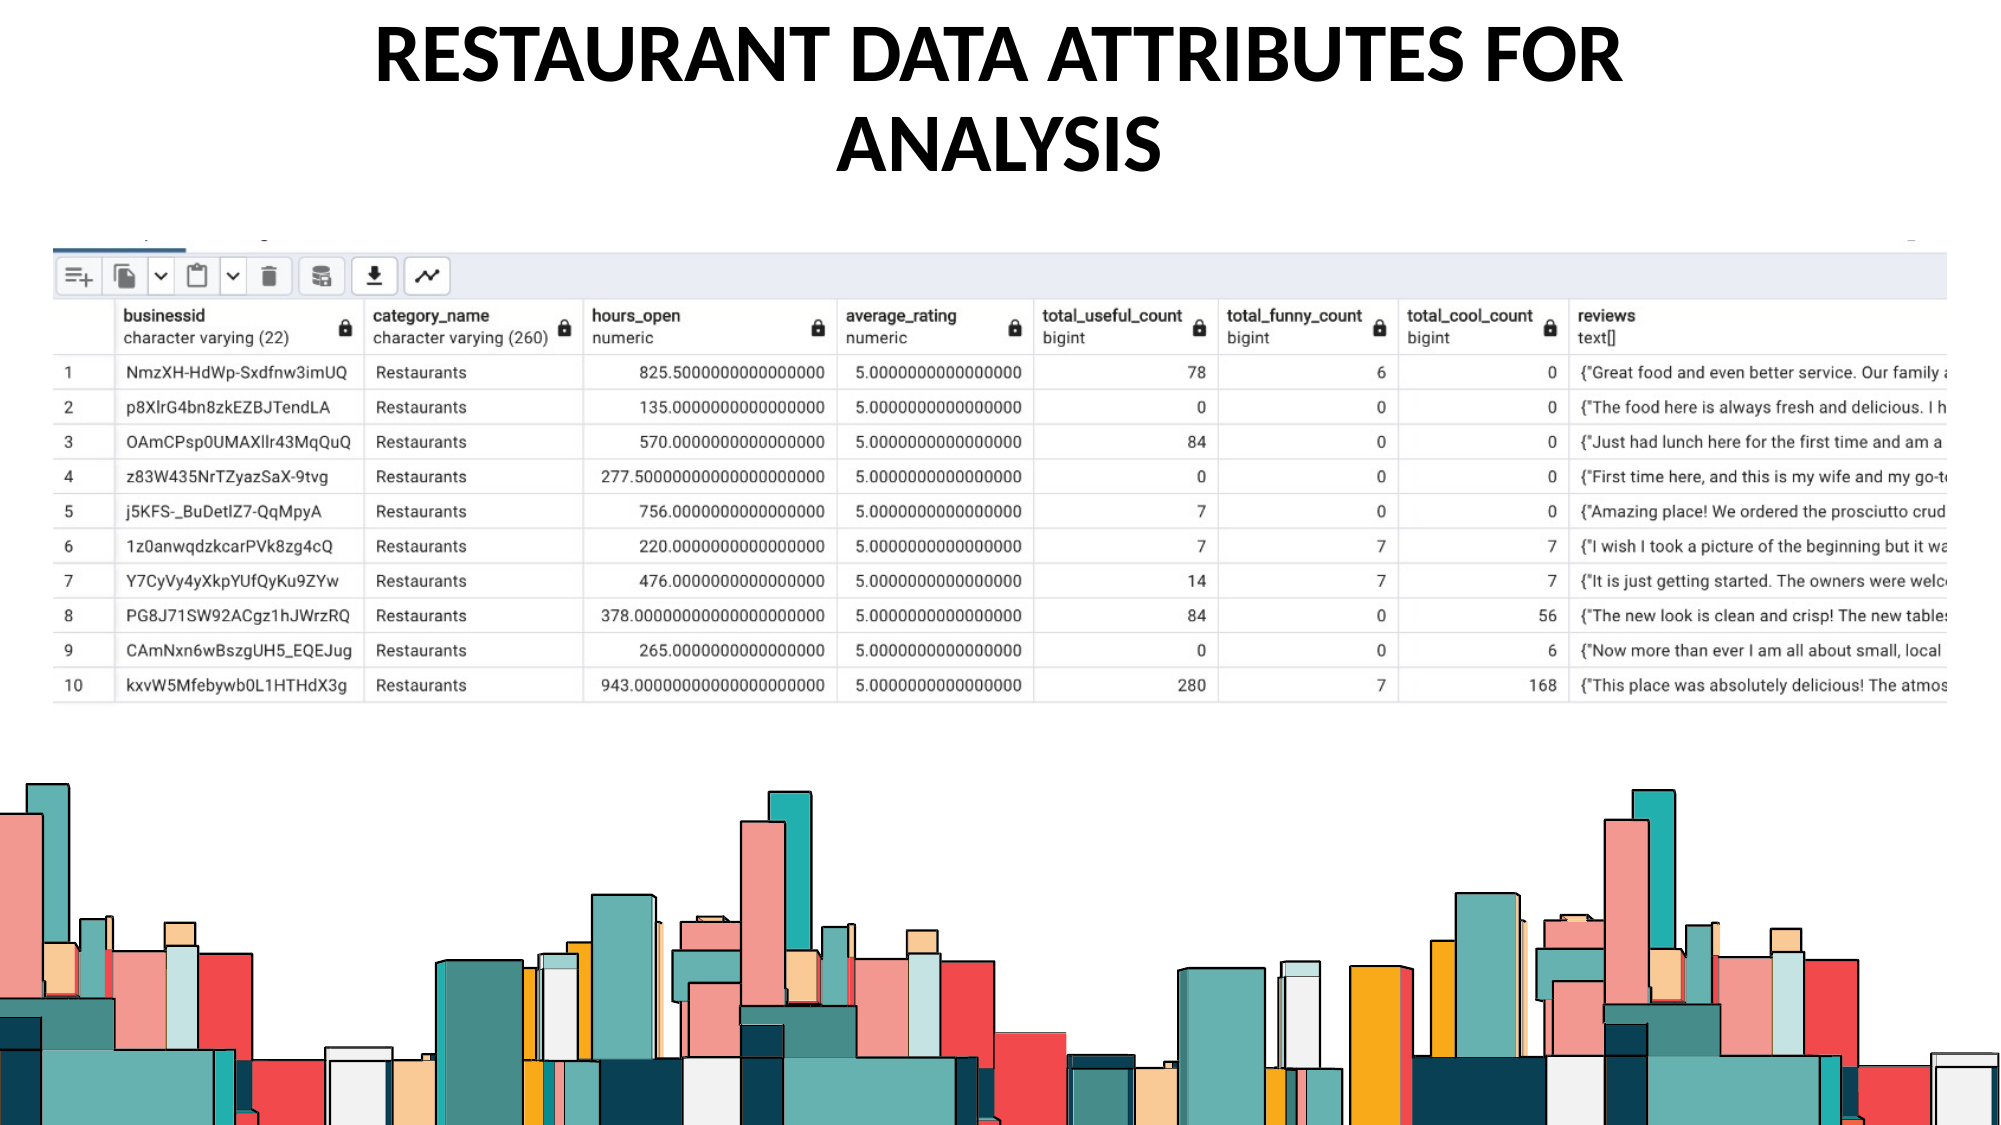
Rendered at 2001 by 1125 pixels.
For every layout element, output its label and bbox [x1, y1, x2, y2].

picture [53, 240, 1947, 714]
